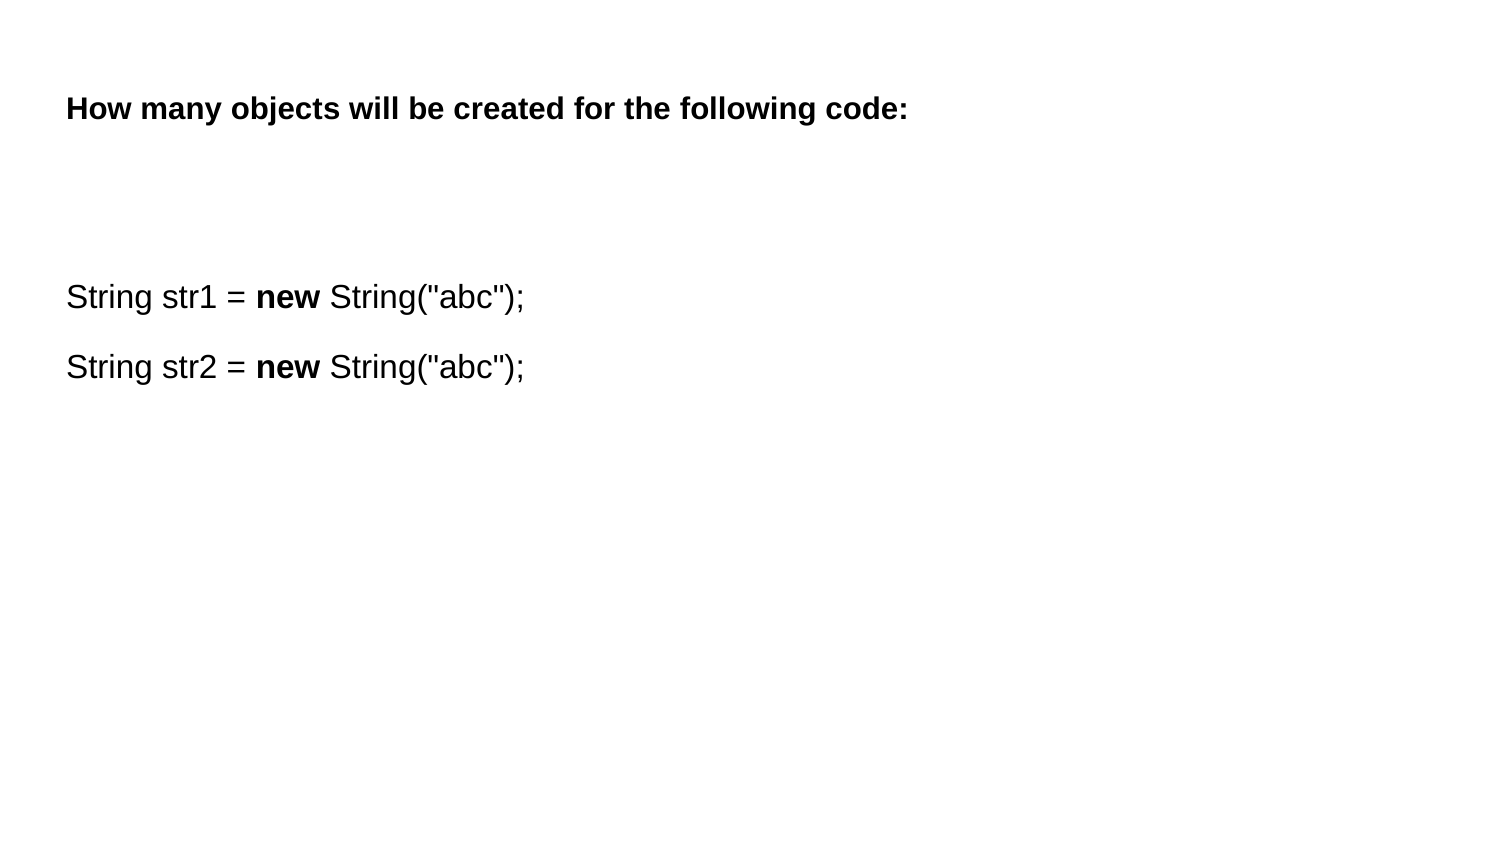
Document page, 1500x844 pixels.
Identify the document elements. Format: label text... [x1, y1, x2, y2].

title How many objects will be created for the following code: [51, 72, 1449, 167]
list String str1 = new String("abc"); String str2 = new String("abc"); [51, 189, 1449, 750]
